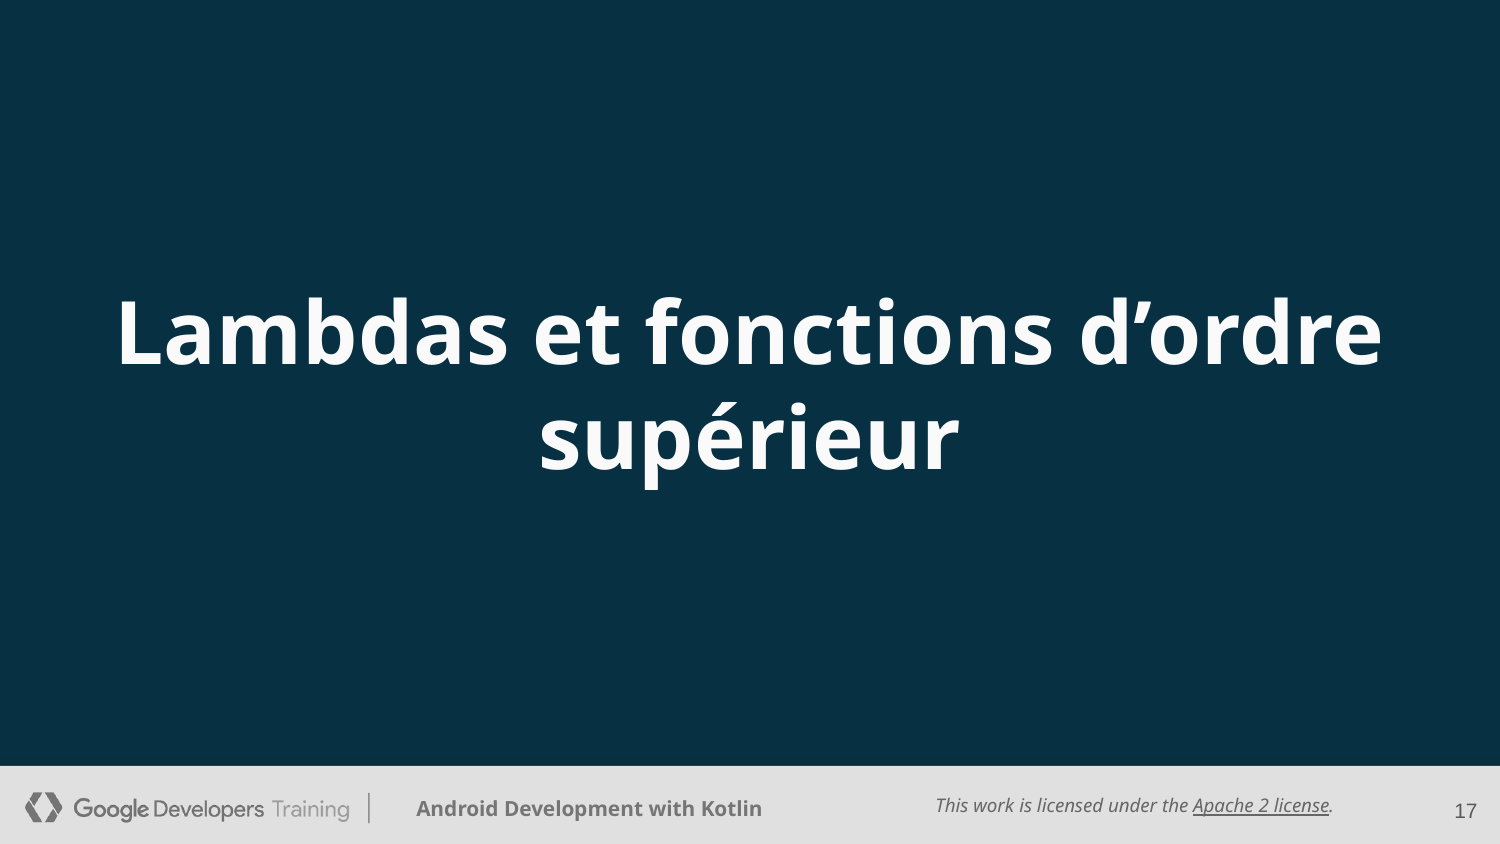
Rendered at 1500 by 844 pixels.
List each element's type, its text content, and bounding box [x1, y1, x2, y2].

picture [0, 0, 1500, 844]
title Lambdas et fonctions d’ordre supérieur [51, 0, 1449, 765]
slide_number 17 [1402, 777, 1493, 842]
